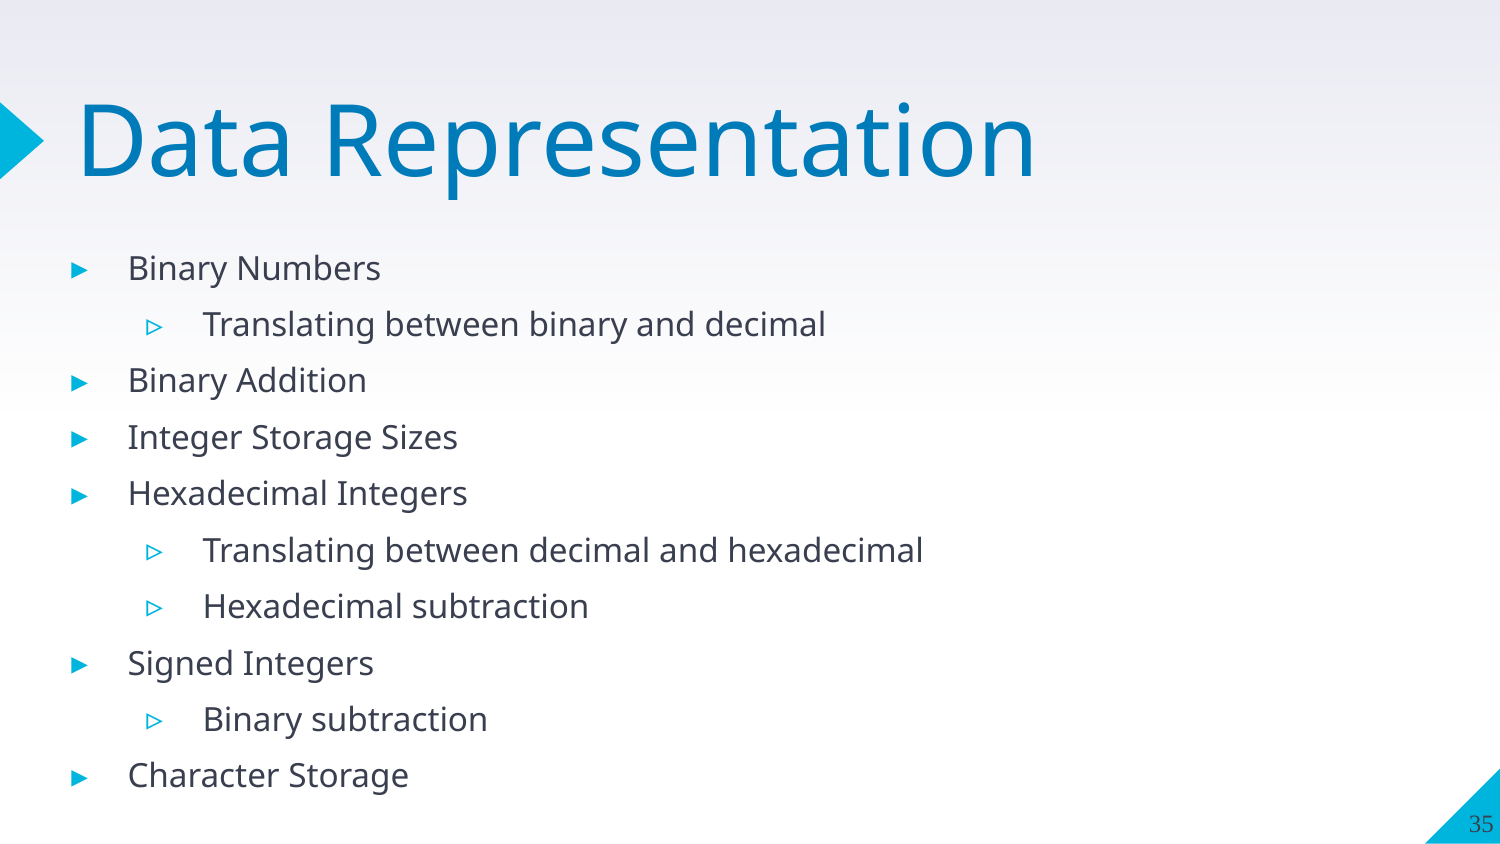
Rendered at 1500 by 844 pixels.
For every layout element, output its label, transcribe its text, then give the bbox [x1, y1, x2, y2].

slide_number 35 [1418, 760, 1494, 838]
title Data Representation [75, 99, 1425, 277]
list Binary Numbers Translating between binary and decimal Binary Addition Integer Storage Sizes Hexadecimal Integers Translating between decimal and hexadecimal Hexadecimal subtraction Signed Integers Binary subtraction Character Storage [52, 242, 1403, 677]
